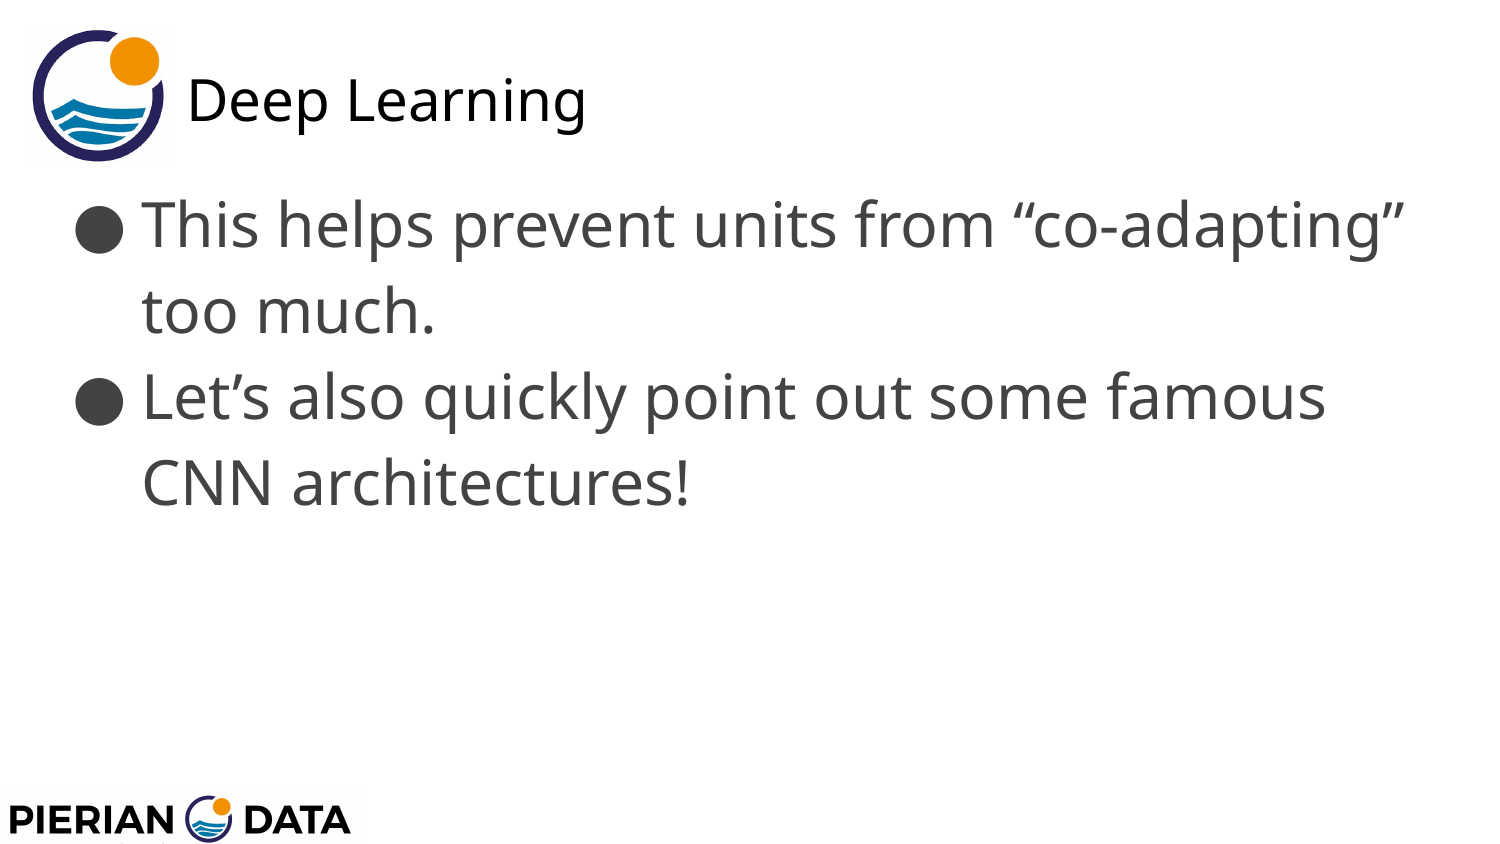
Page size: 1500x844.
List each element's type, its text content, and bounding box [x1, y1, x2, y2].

list This helps prevent units from “co-adapting” too much. Let’s also quickly point out some famous CNN architectures! [51, 158, 1449, 261]
picture [24, 24, 172, 167]
picture [0, 787, 368, 844]
title Deep Learning [175, 48, 1449, 143]
